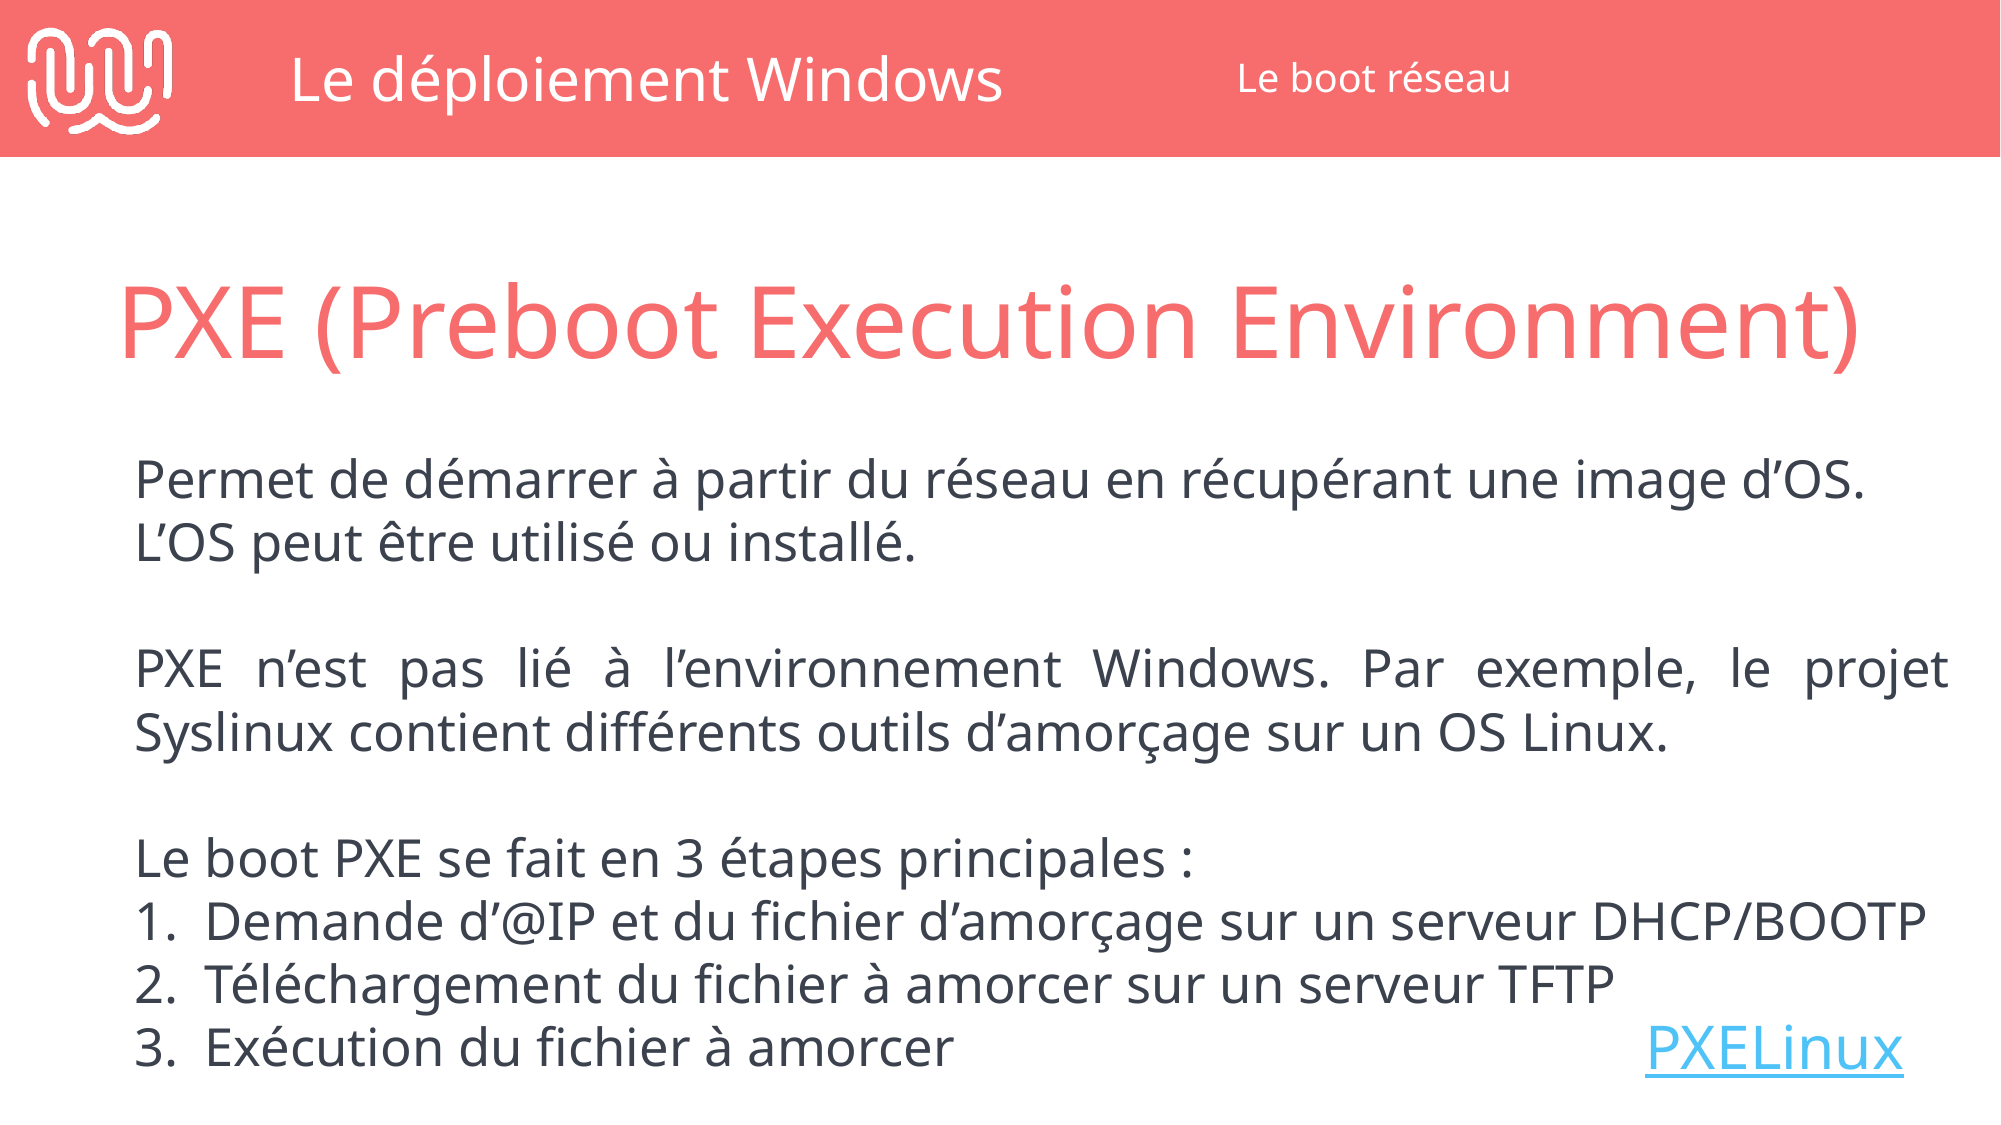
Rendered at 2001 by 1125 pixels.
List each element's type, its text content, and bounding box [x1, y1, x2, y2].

text_box PXELinux [1630, 993, 1980, 1107]
text_box Le boot réseau [1236, 0, 2000, 154]
picture [27, 27, 178, 135]
text_box Permet de démarrer à partir du réseau en récupérant une image d’OS. L’OS peut être utilisé ou installé. PXE n’est pas lié à l’environnement Windows. Par exemple, le projet Syslinux contient différents outils d’amorçage sur un OS Linux. Le boot PXE se fait en 3 étapes principales : Demande d’@IP et du fichier d’amorçage sur un serveur DHCP/BOOTP Téléchargement du fichier à amorcer sur un serveur TFTP Exécution du fichier à amorcer [134, 428, 1952, 1095]
text_box PXE (Preboot Execution Environment) [116, 258, 1934, 375]
text_box Le déploiement Windows [289, 0, 1227, 154]
